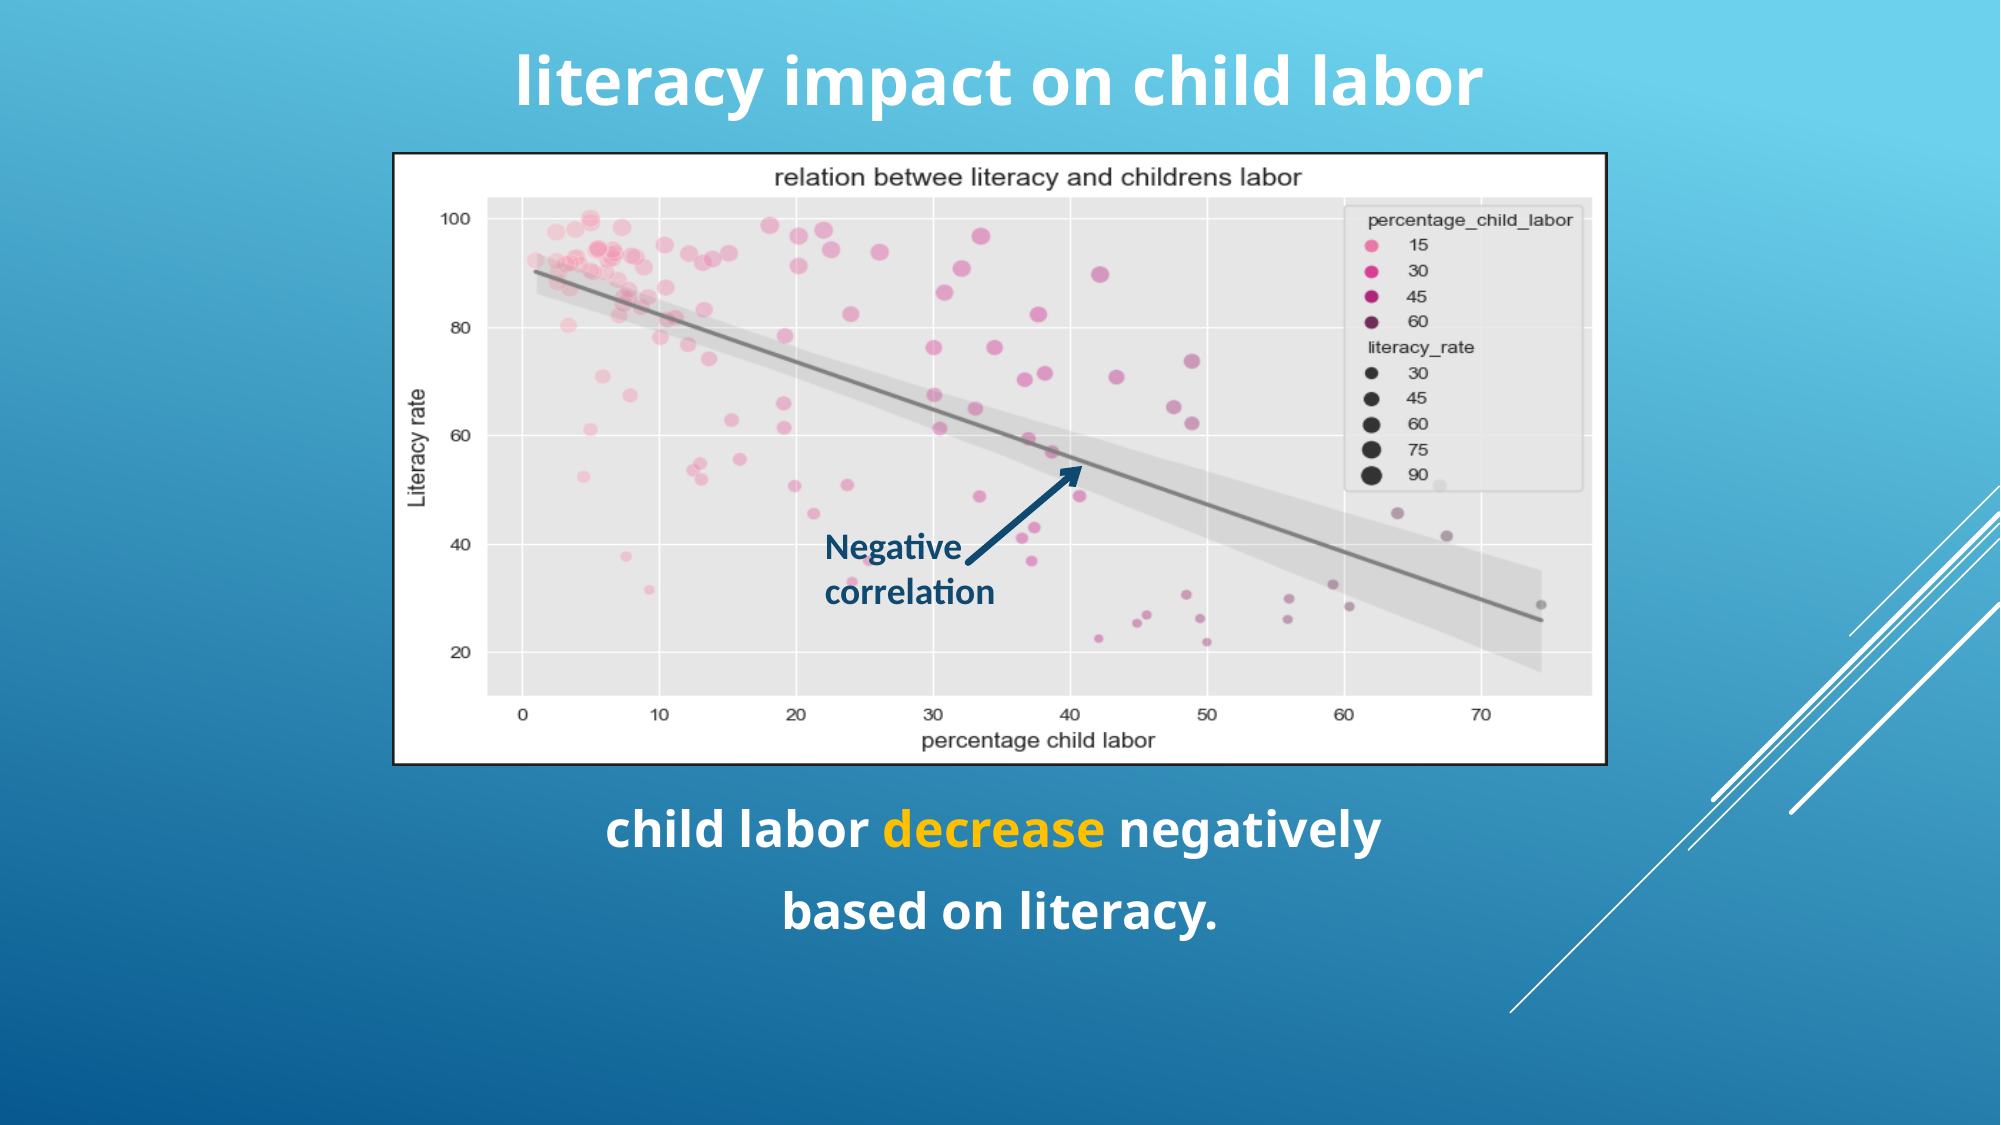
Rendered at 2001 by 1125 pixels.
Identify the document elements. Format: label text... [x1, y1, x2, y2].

picture [392, 151, 1608, 767]
text_box child labor decrease negatively based on literacy. [0, 789, 2000, 948]
text_box literacy impact on child labor [0, 31, 2000, 127]
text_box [967, 465, 1083, 563]
